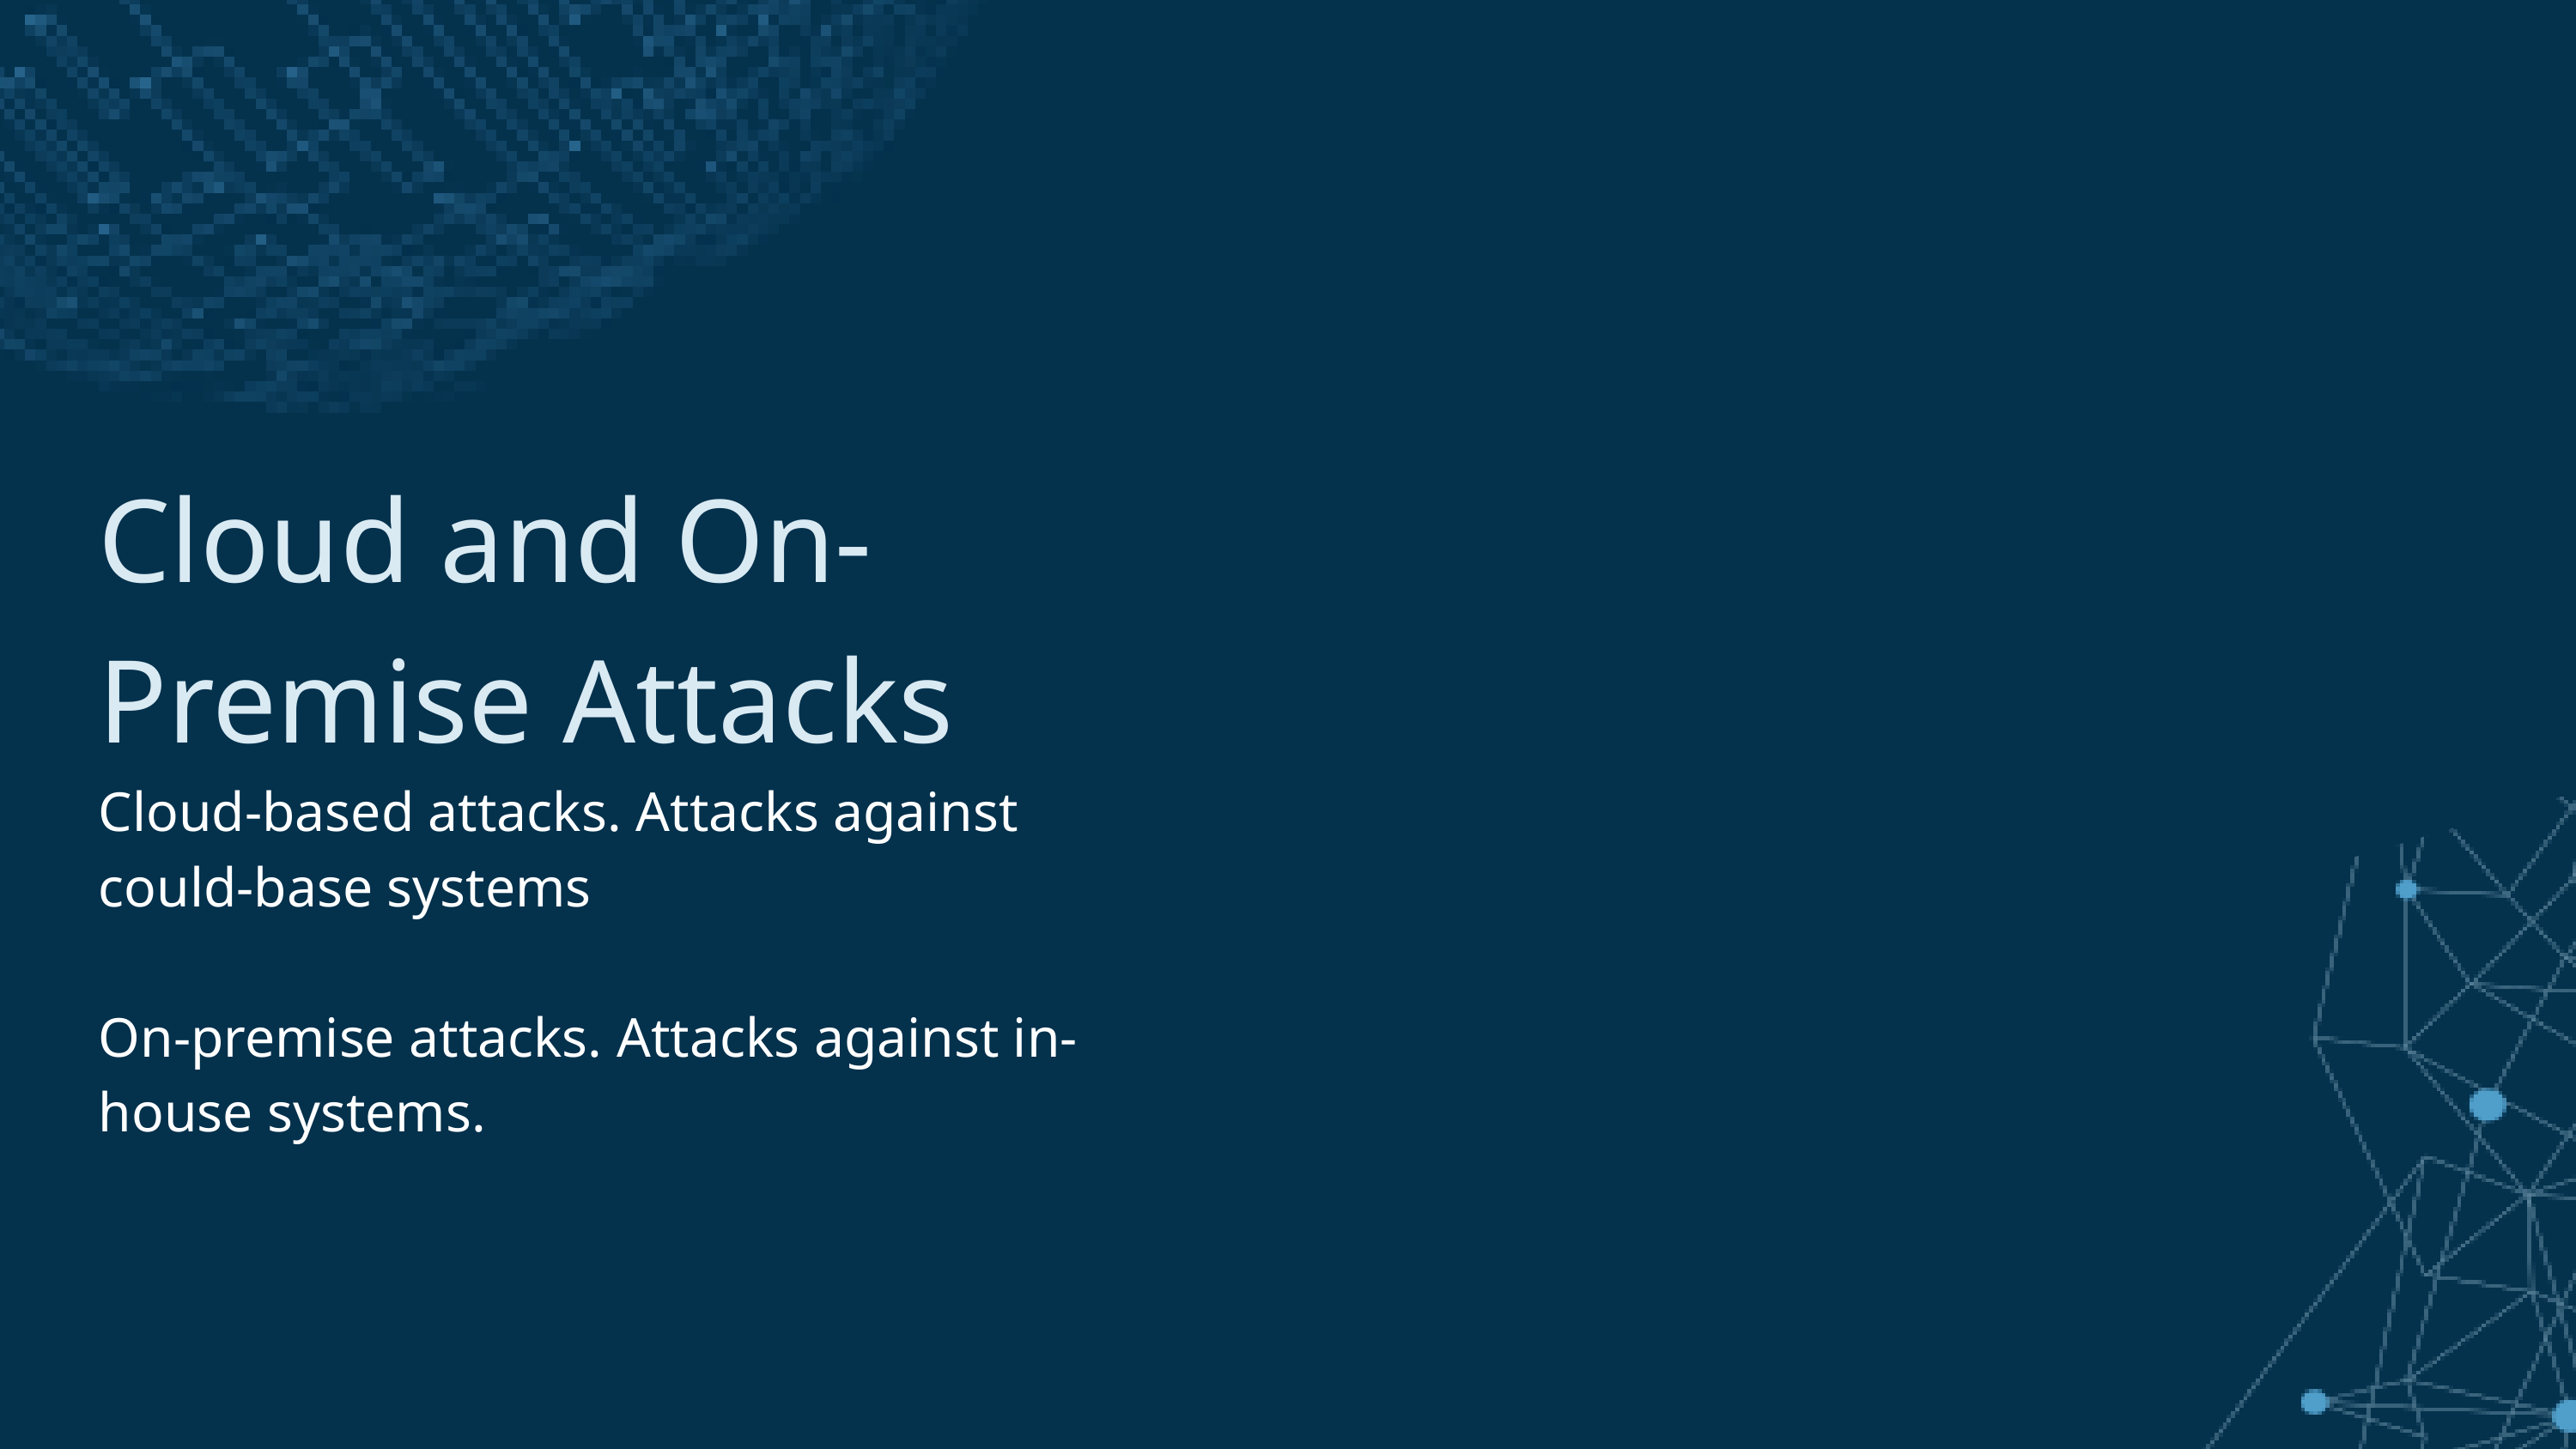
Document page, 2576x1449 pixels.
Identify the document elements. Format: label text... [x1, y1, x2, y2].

text_box Cloud and On-Premise Attacks [98, 445, 1003, 767]
text_box [1754, 791, 2576, 1449]
text_box Cloud-based attacks. Attacks against could-base systems On-premise attacks. Attacks against in-house systems. [98, 767, 1105, 1218]
text_box [0, 0, 1062, 413]
